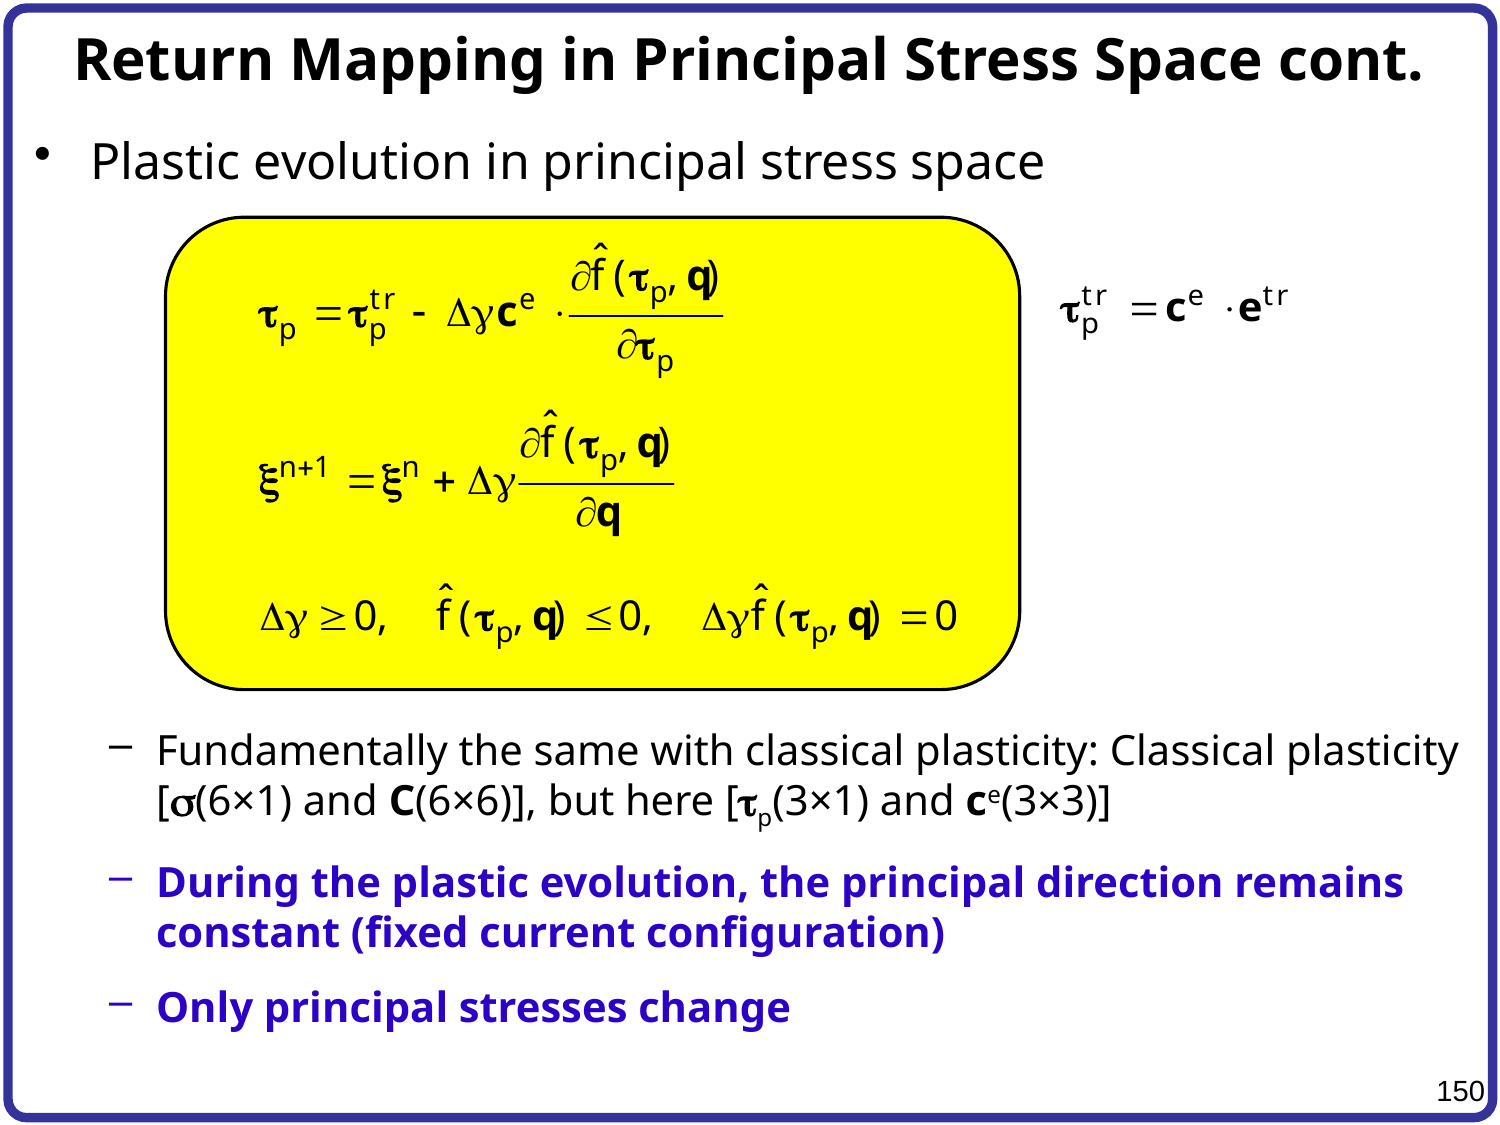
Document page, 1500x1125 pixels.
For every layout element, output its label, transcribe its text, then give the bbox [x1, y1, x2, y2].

list Plastic evolution in principal stress space Fundamentally the same with classical plasticity: Classical plasticity [s(6×1) and C(6×6)], but here [tp(3×1) and ce(3×3)] During the plastic evolution, the principal direction remains constant (fixed current configuration) Only principal stresses change [18, 121, 1481, 1086]
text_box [255, 401, 679, 544]
text_box [165, 217, 1020, 690]
title Return Mapping in Principal Stress Space cont. [6, 7, 1492, 106]
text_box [1057, 274, 1295, 347]
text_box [255, 576, 964, 656]
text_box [255, 233, 728, 387]
